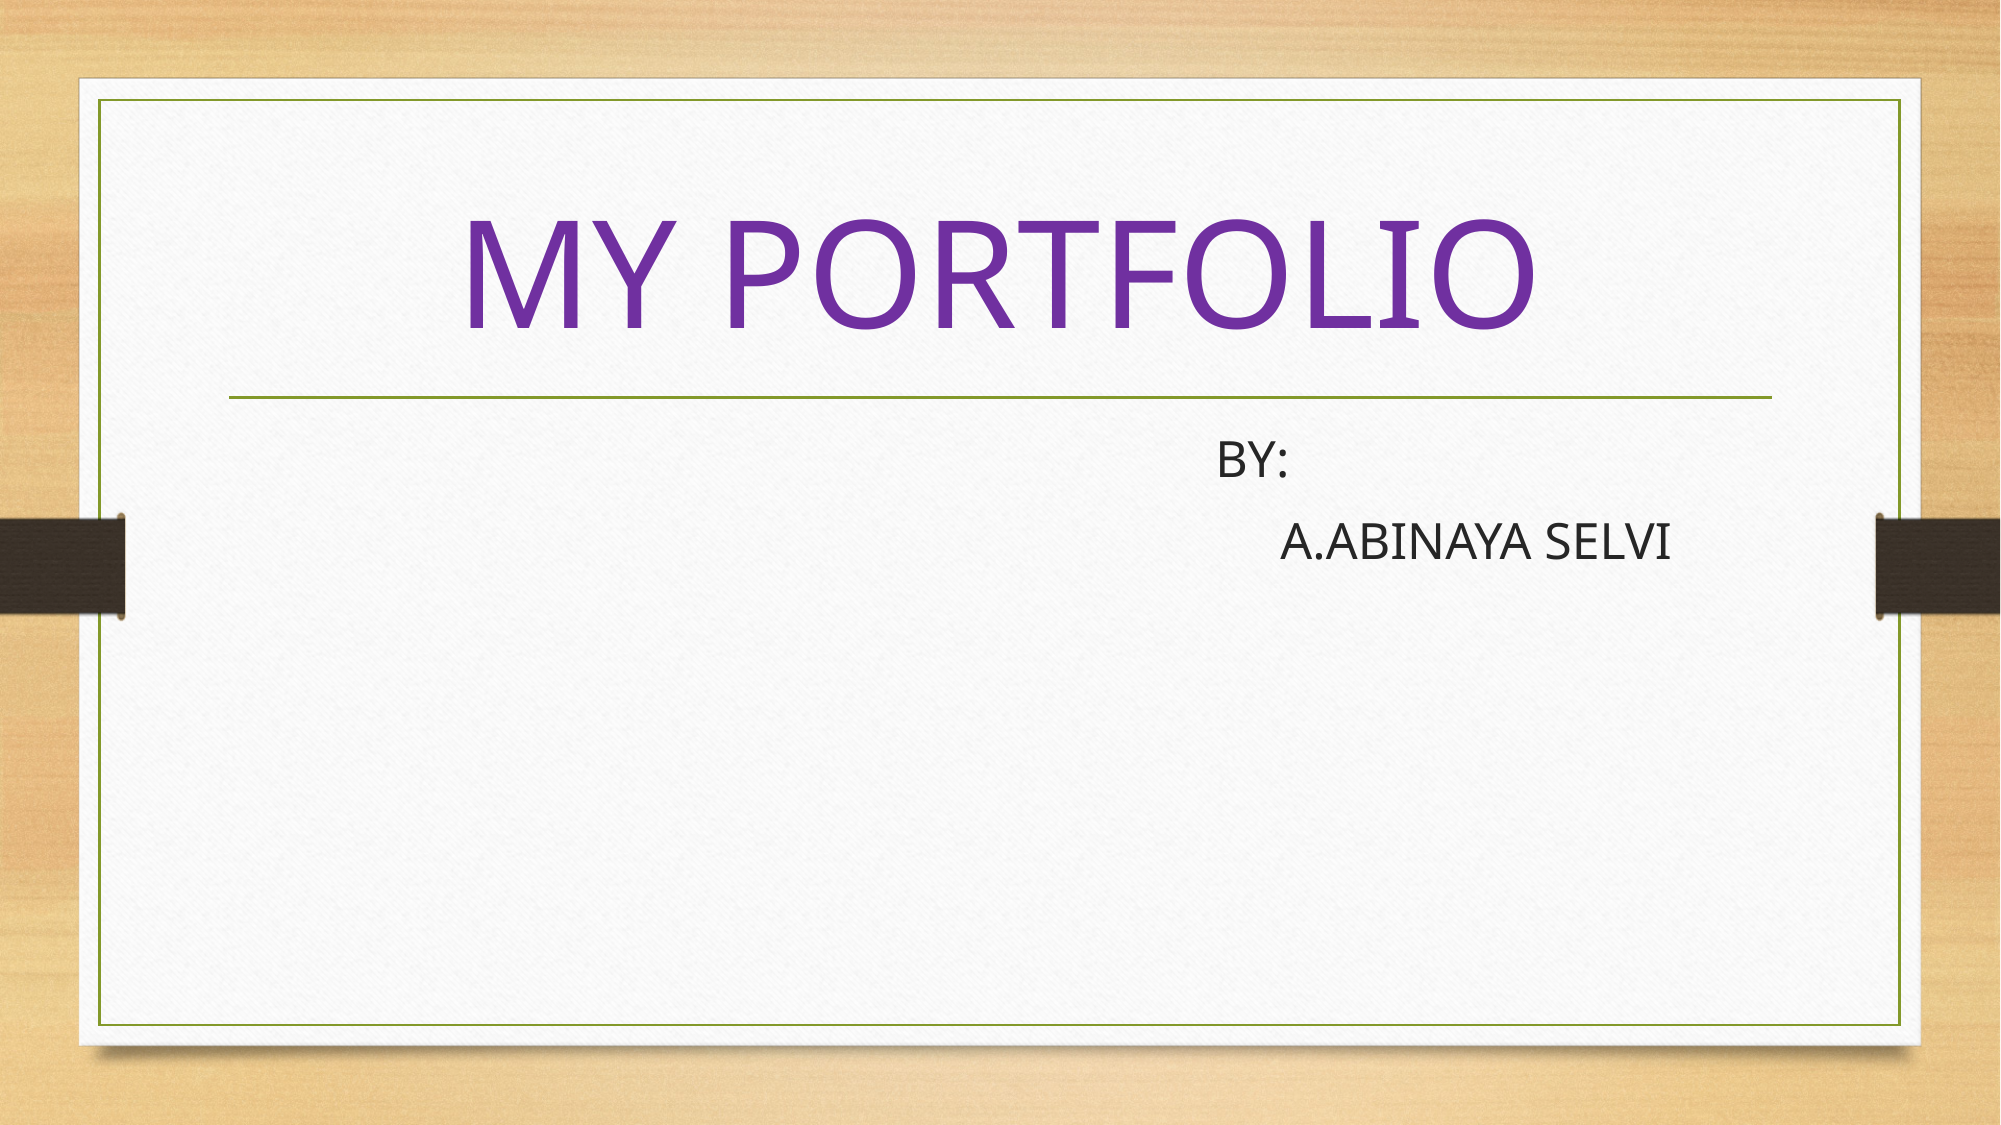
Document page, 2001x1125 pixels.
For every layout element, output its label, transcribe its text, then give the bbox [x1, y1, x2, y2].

title MY PORTFOLIO [212, 161, 1788, 375]
picture [0, 0, 2001, 1125]
list BY: A.ABINAYA SELVI [212, 419, 1788, 964]
